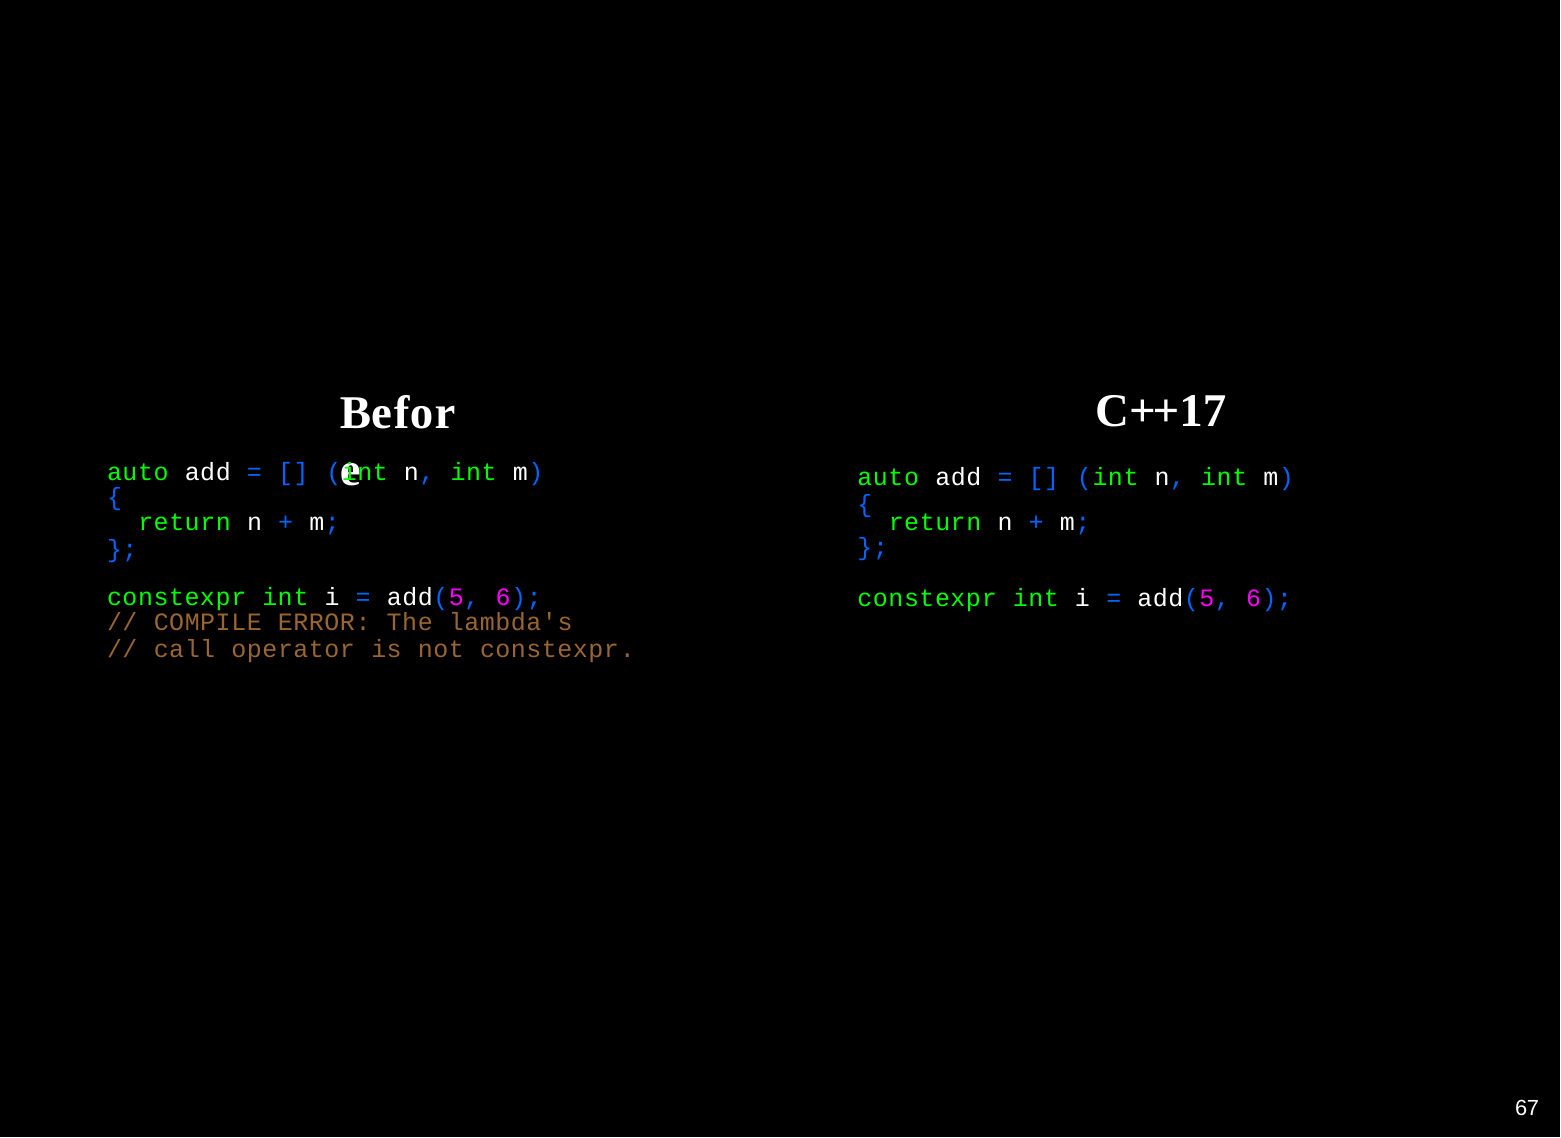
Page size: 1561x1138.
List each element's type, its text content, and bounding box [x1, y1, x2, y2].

text_box }; [855, 530, 891, 561]
text_box C++17 auto add = [] (int n, int m) { [855, 379, 1299, 518]
slide_number 60 [1498, 1093, 1544, 1138]
text_box return n + m; constexpr int i = add(5, 6); [855, 505, 1298, 612]
text_box auto add = [] (int n, int m) { return n + m; }; constexpr int i = add(5, 6); // COMPILE ERROR: The lambda's // call operator is not constexpr. [104, 457, 641, 663]
text_box Before [337, 382, 473, 457]
text_box [1507, 1086, 1548, 1125]
